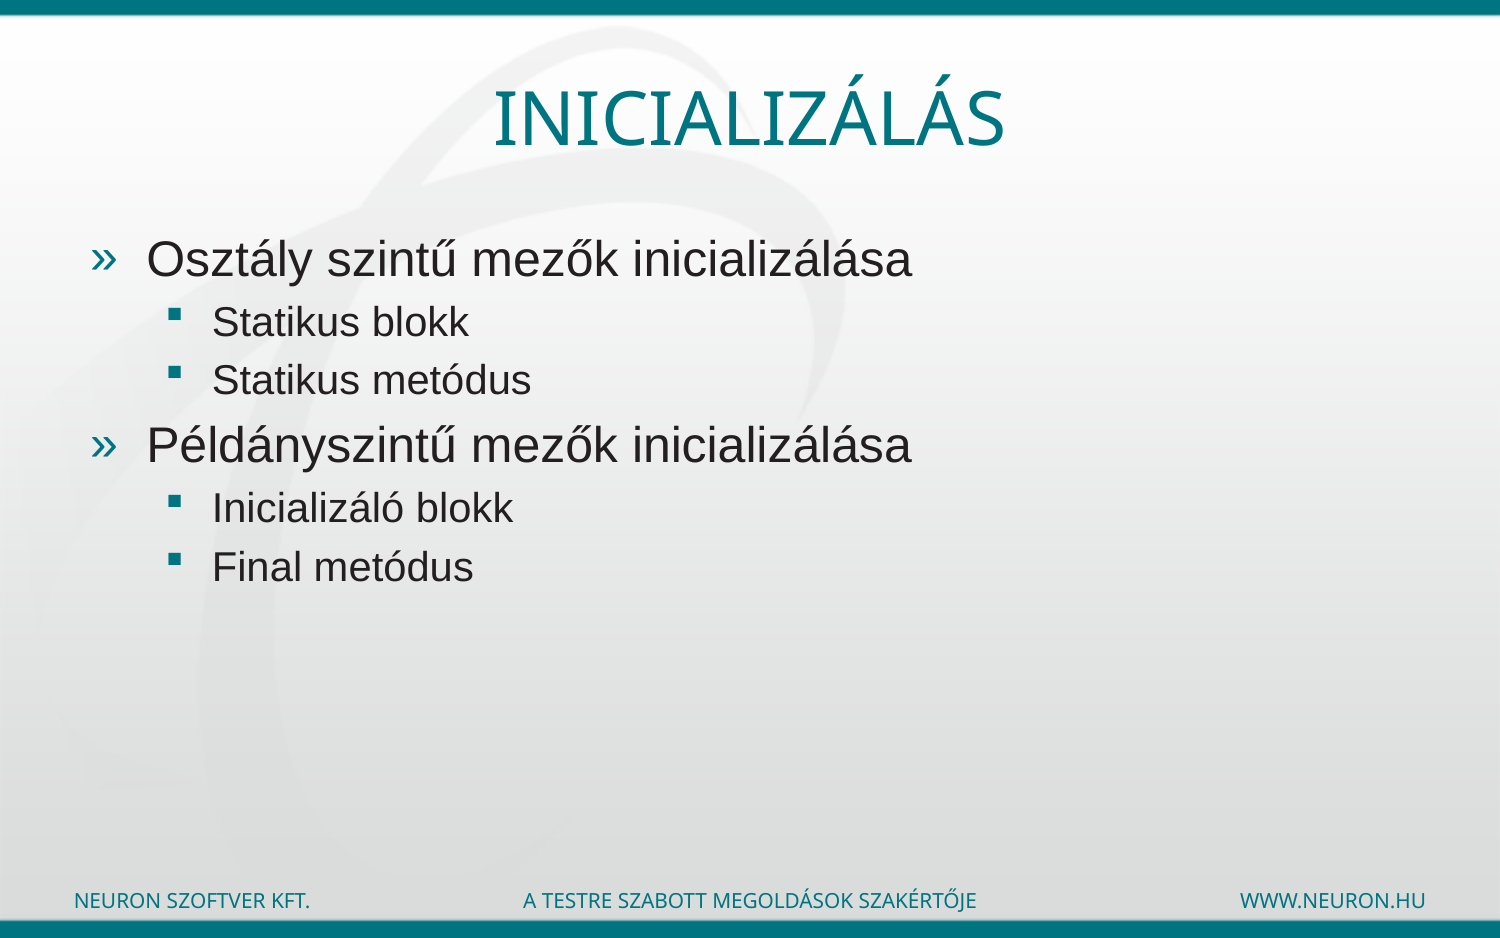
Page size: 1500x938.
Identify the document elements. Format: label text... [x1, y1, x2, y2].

picture [0, 0, 1500, 938]
title Inicializálás [75, 37, 1425, 194]
list Osztály szintű mezők inicializálása Statikus blokk Statikus metódus Példányszintű mezők inicializálása Inicializáló blokk Final metódus [75, 218, 1425, 838]
